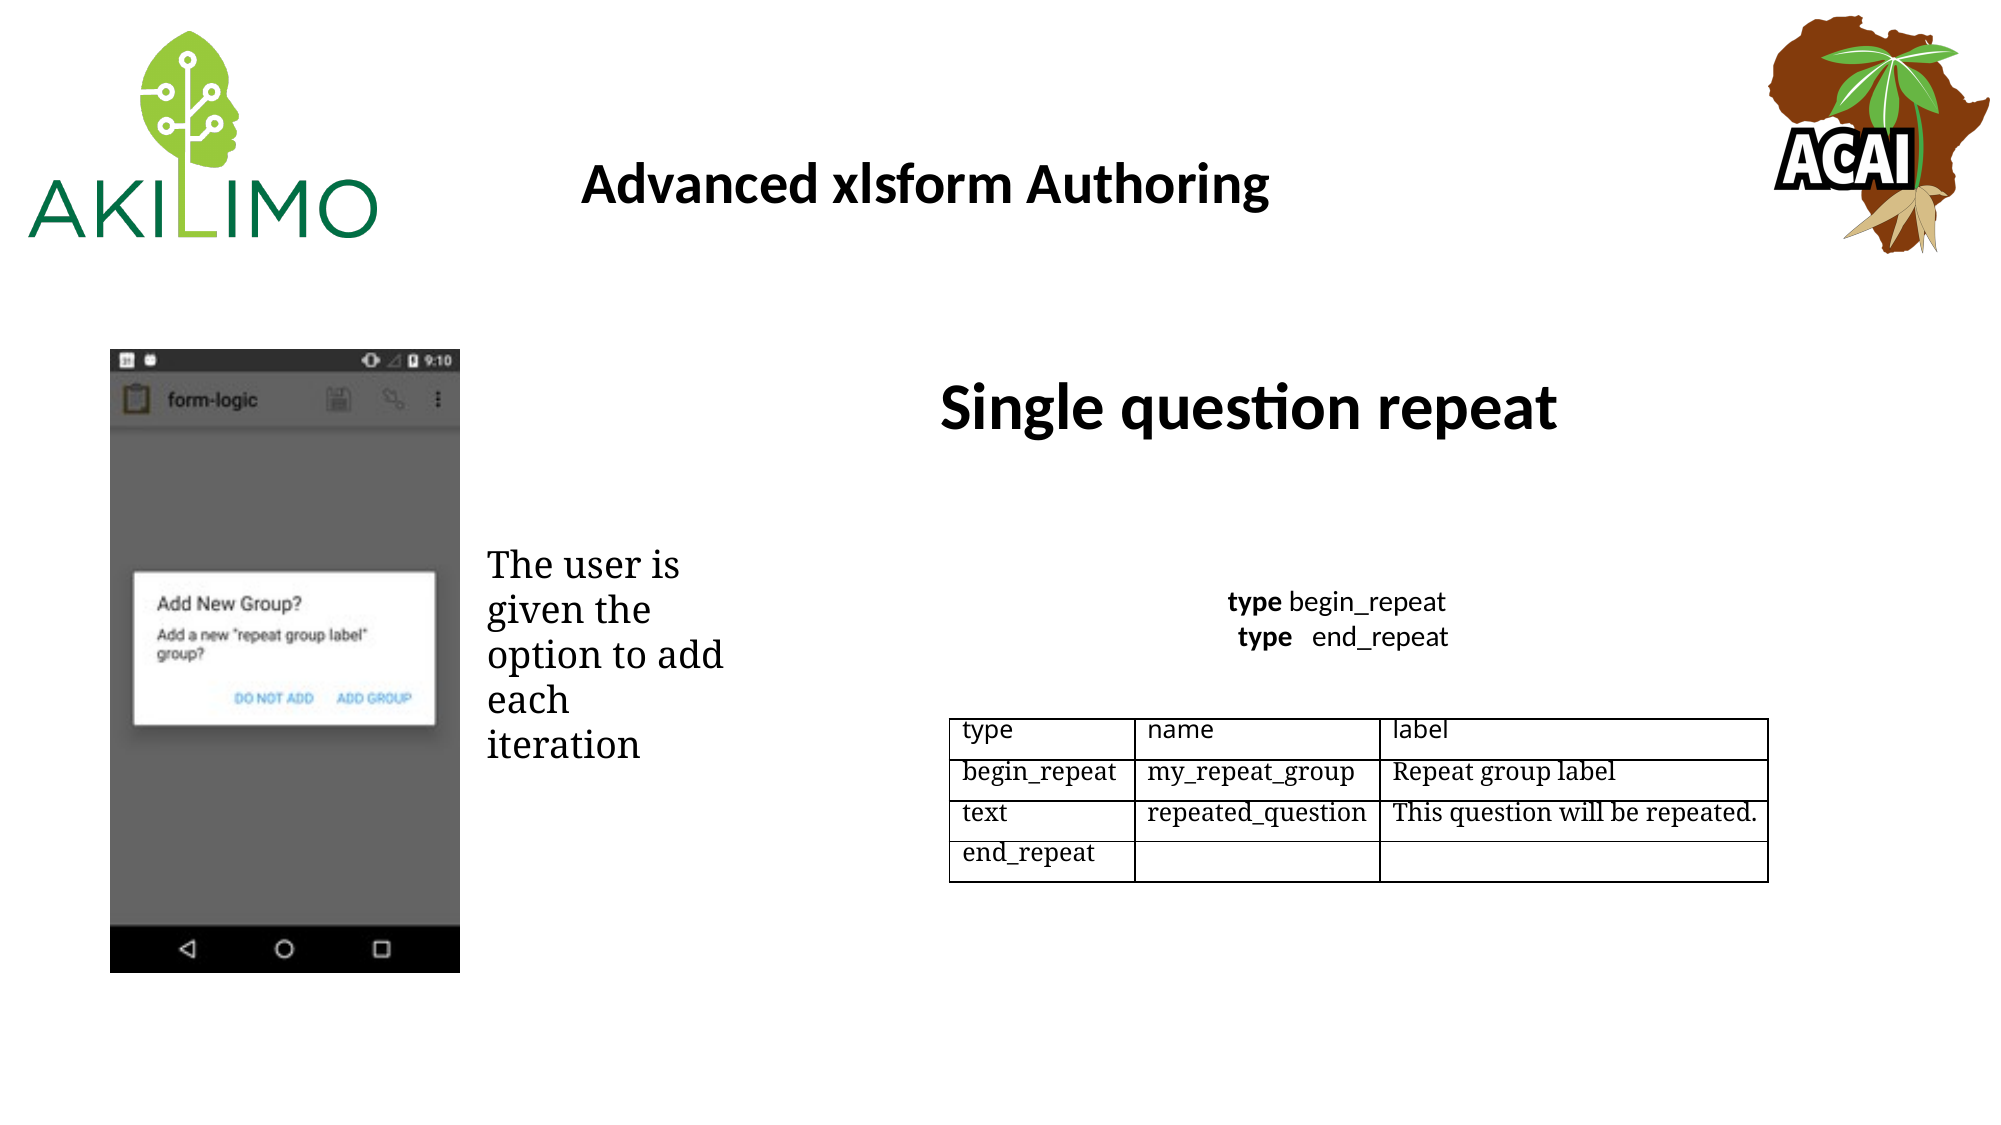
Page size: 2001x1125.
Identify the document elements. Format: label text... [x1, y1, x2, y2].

table_cell end_repeat [950, 842, 1134, 881]
table_cell text [950, 802, 1134, 841]
table_cell repeated_question [1136, 802, 1379, 841]
picture [109, 349, 460, 973]
table_header label [1381, 720, 1767, 759]
table_cell [1136, 842, 1379, 881]
table_cell Repeat group label [1381, 761, 1767, 800]
table_cell [1381, 842, 1767, 881]
picture [28, 31, 377, 238]
title type begin_repeat type end_repeat [925, 539, 1769, 720]
table_cell my_repeat_group [1136, 761, 1379, 800]
table_header name [1136, 720, 1379, 759]
text_box The user is given the option to add each iteration [472, 533, 741, 774]
table_cell begin_repeat [950, 761, 1134, 800]
picture [1768, 15, 1990, 254]
table_header type [950, 720, 1134, 759]
text_box Single question repeat [925, 355, 1580, 451]
text_box Advanced xlsform Authoring [494, 101, 1358, 269]
table_cell This question will be repeated. [1381, 802, 1767, 841]
